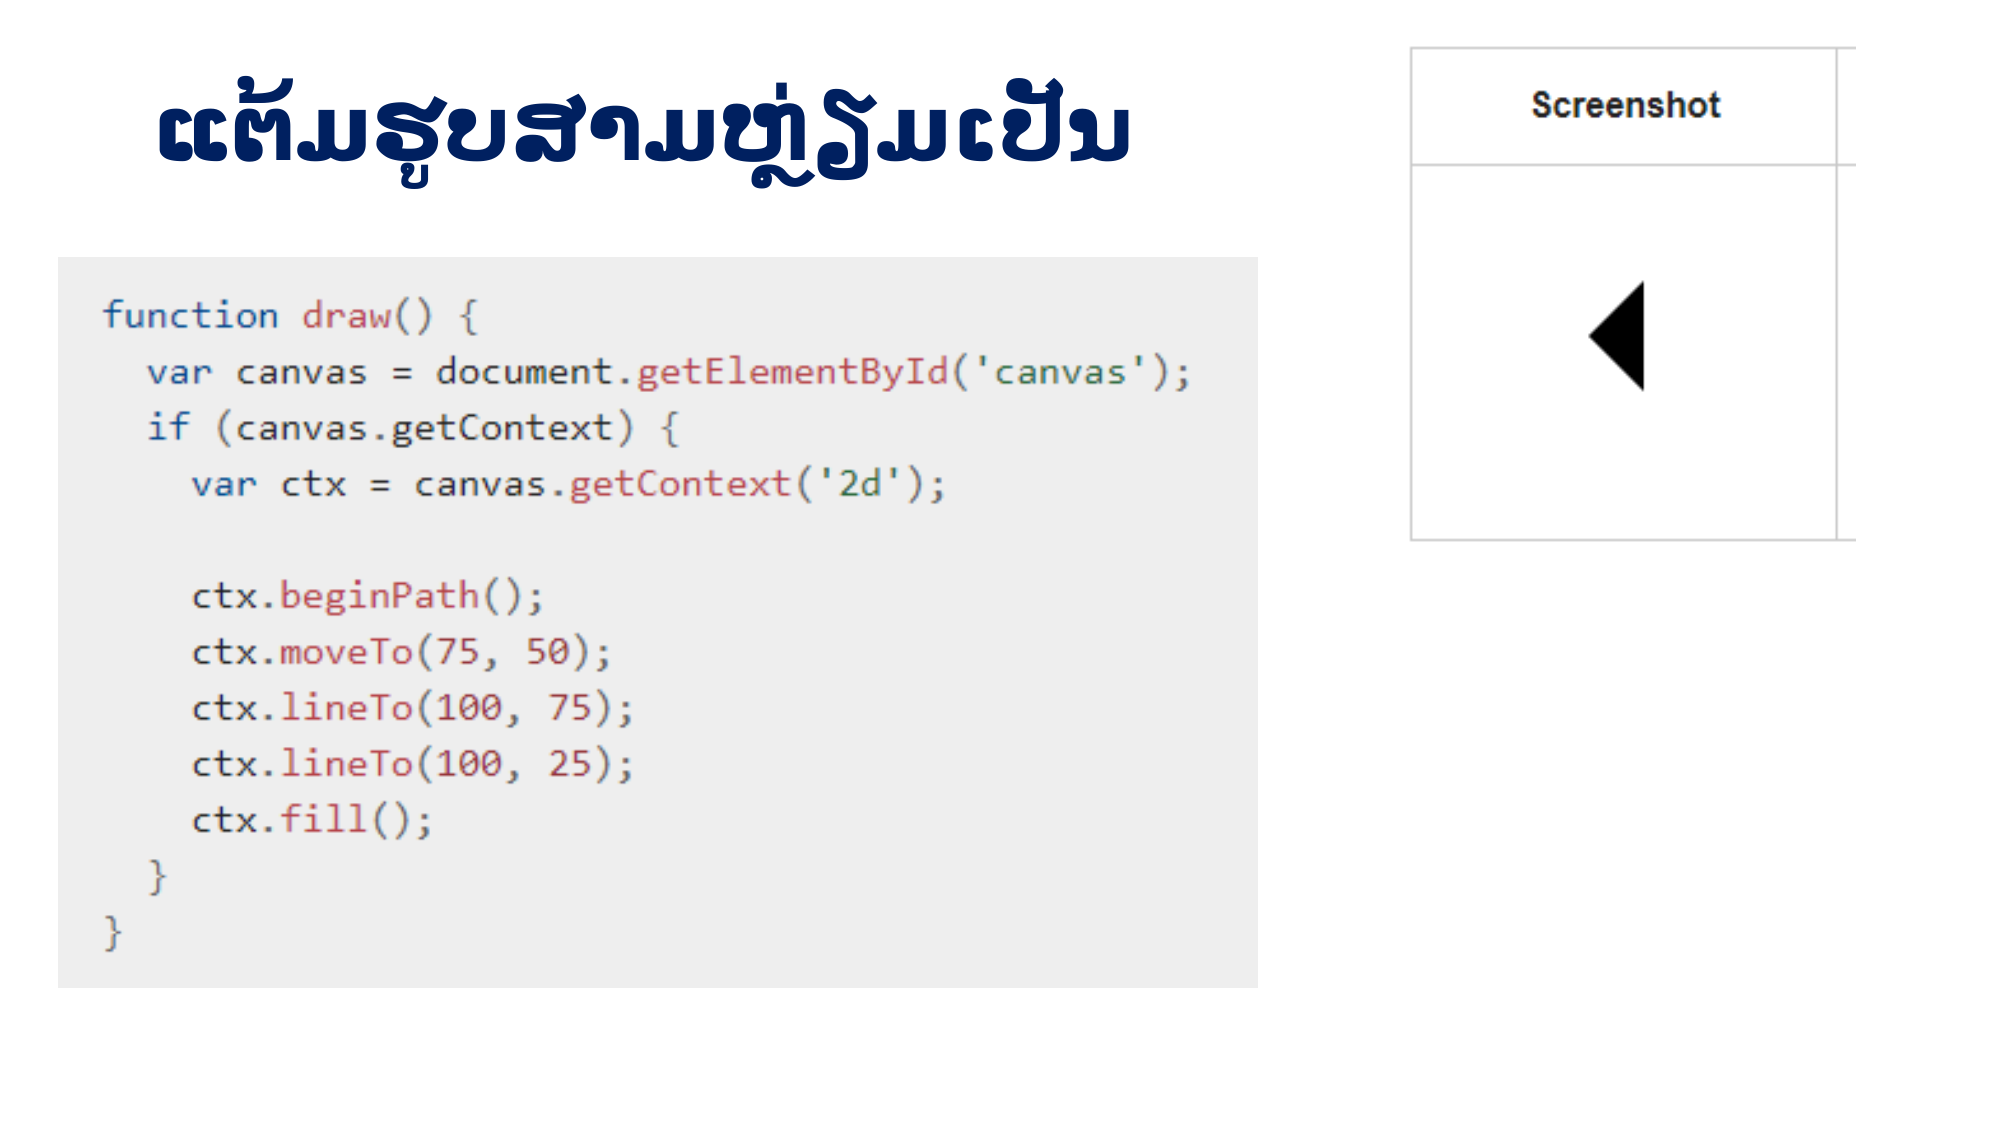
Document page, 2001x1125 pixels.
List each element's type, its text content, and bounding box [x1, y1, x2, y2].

title ແຕ້ມຮູບສາມຫຼ່ຽມເປັນ [137, 21, 1393, 240]
picture [1393, 21, 1856, 555]
title ແຕ້ມຮູບສາມຫຼ່ຽມເປັນ [1856, 21, 1863, 240]
picture [58, 257, 1258, 988]
